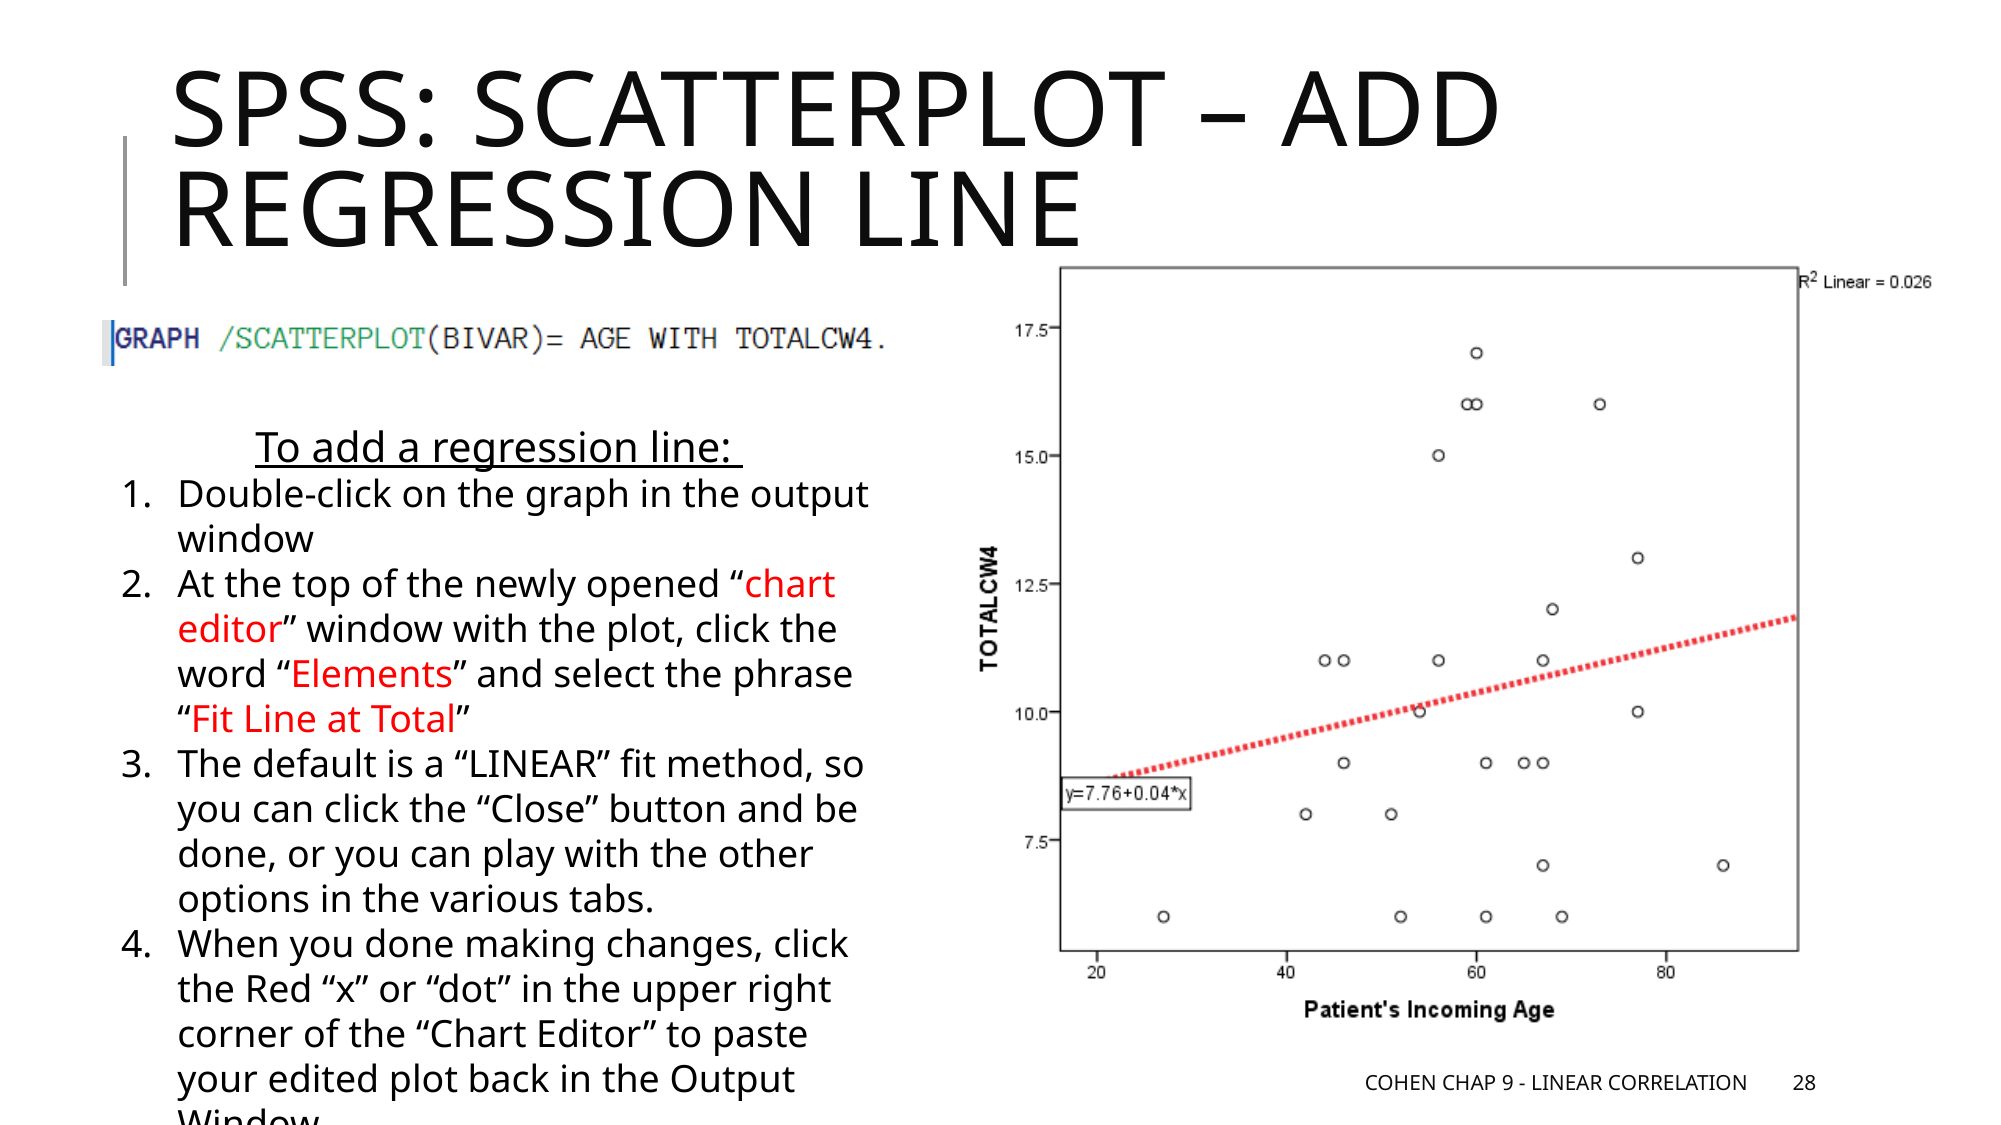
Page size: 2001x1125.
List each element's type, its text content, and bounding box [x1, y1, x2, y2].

picture [101, 320, 897, 366]
picture [952, 257, 1936, 1046]
slide_number 28 [1777, 1061, 1938, 1107]
footer Cohen Chap 9 - Linear Correlation [892, 1061, 1763, 1107]
title SPSS: scatterplot – add regression line [155, 43, 1750, 290]
text_box To add a regression line: Double-click on the graph in the output window At the top of the newly opened “chart editor” window with the plot, click the word “Elements” and select the phrase “Fit Line at Total” The default is a “LINEAR” fit method, so you can click the “Close” button and be done, or you can play with the other options in the various tabs. When you done making changes, click the Red “x” or “dot” in the upper right corner of the “Chart Editor” to paste your edited plot back in the Output Window. [106, 412, 892, 1125]
